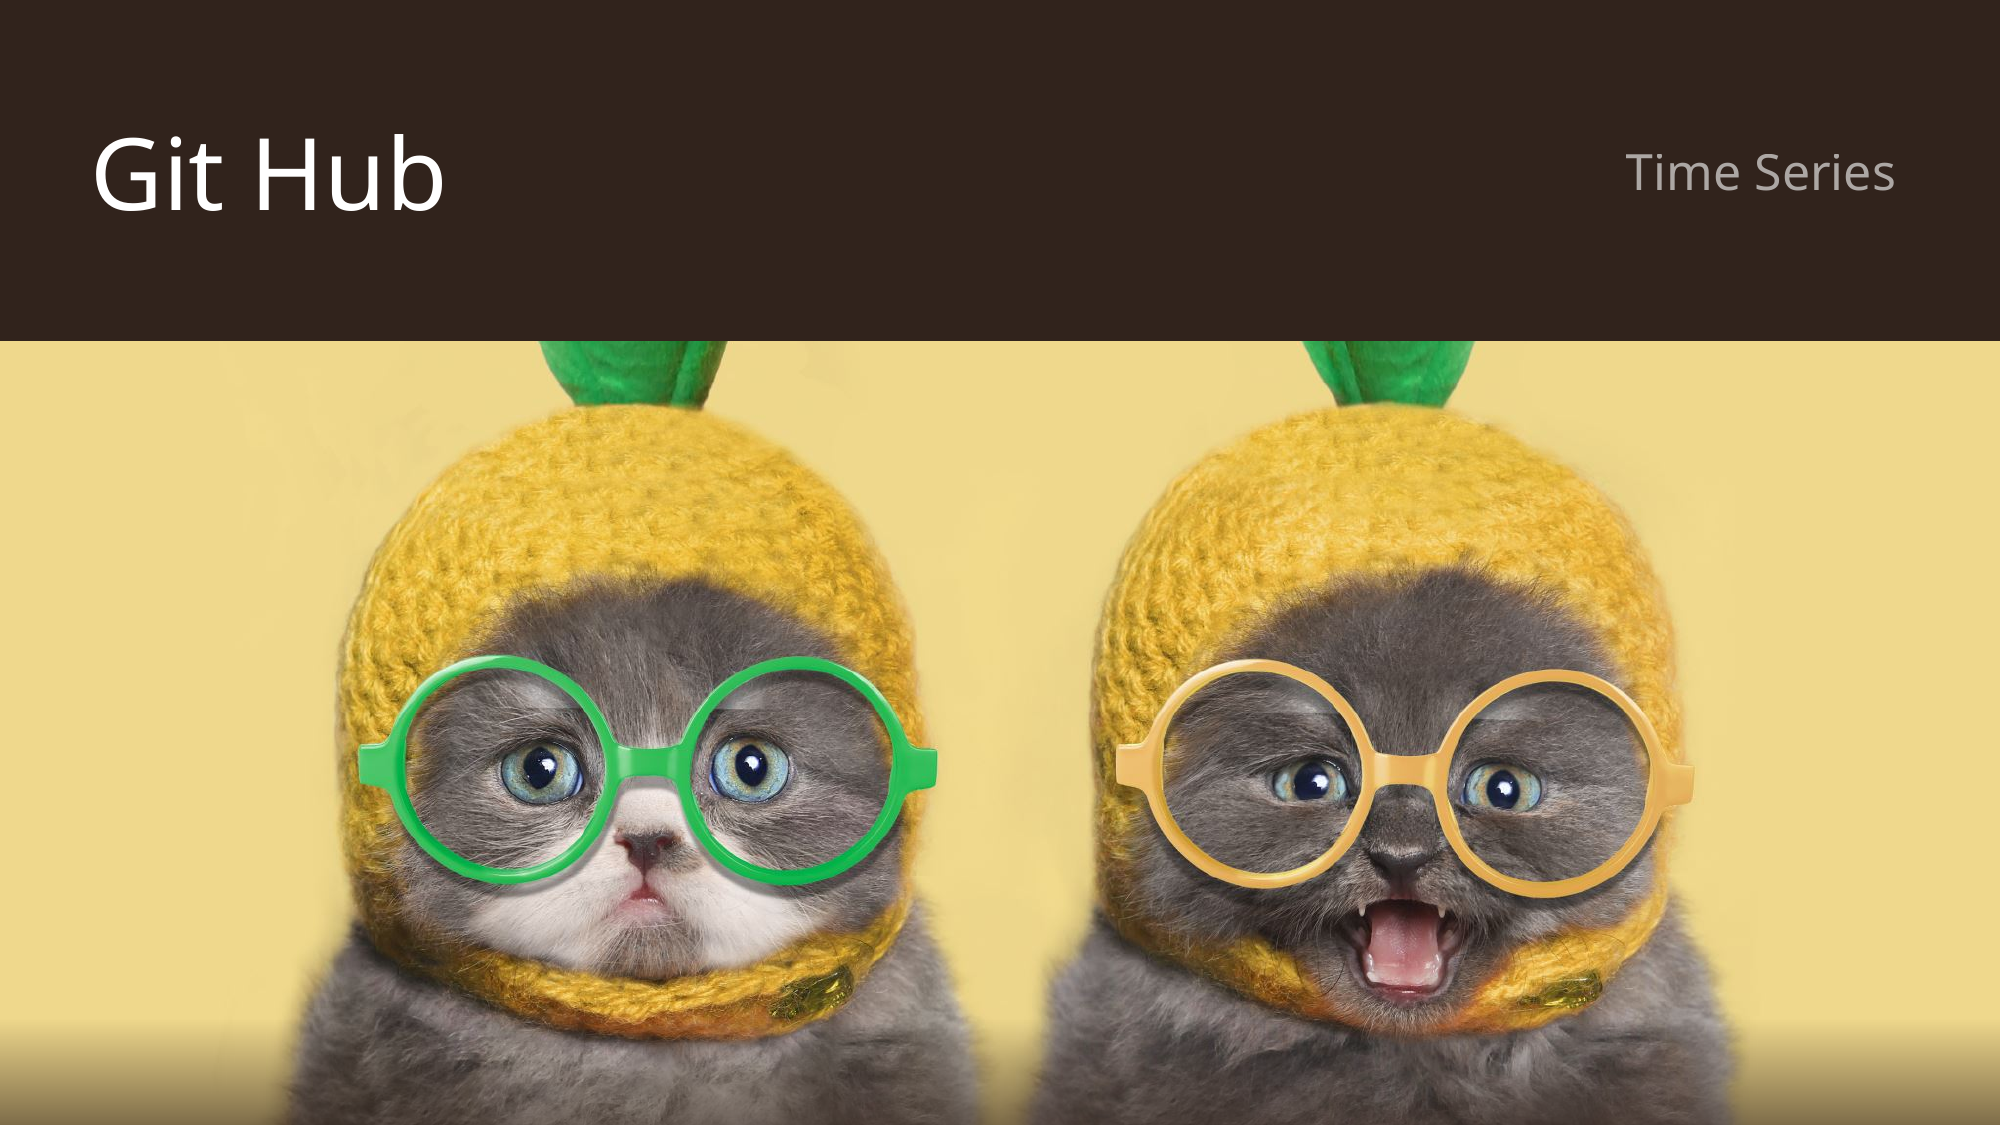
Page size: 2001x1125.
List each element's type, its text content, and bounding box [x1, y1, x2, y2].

subtitle Time Series [1171, 90, 1910, 252]
text_box [0, 0, 2000, 341]
title Git Hub [90, 90, 1136, 252]
picture [0, 341, 2000, 1125]
